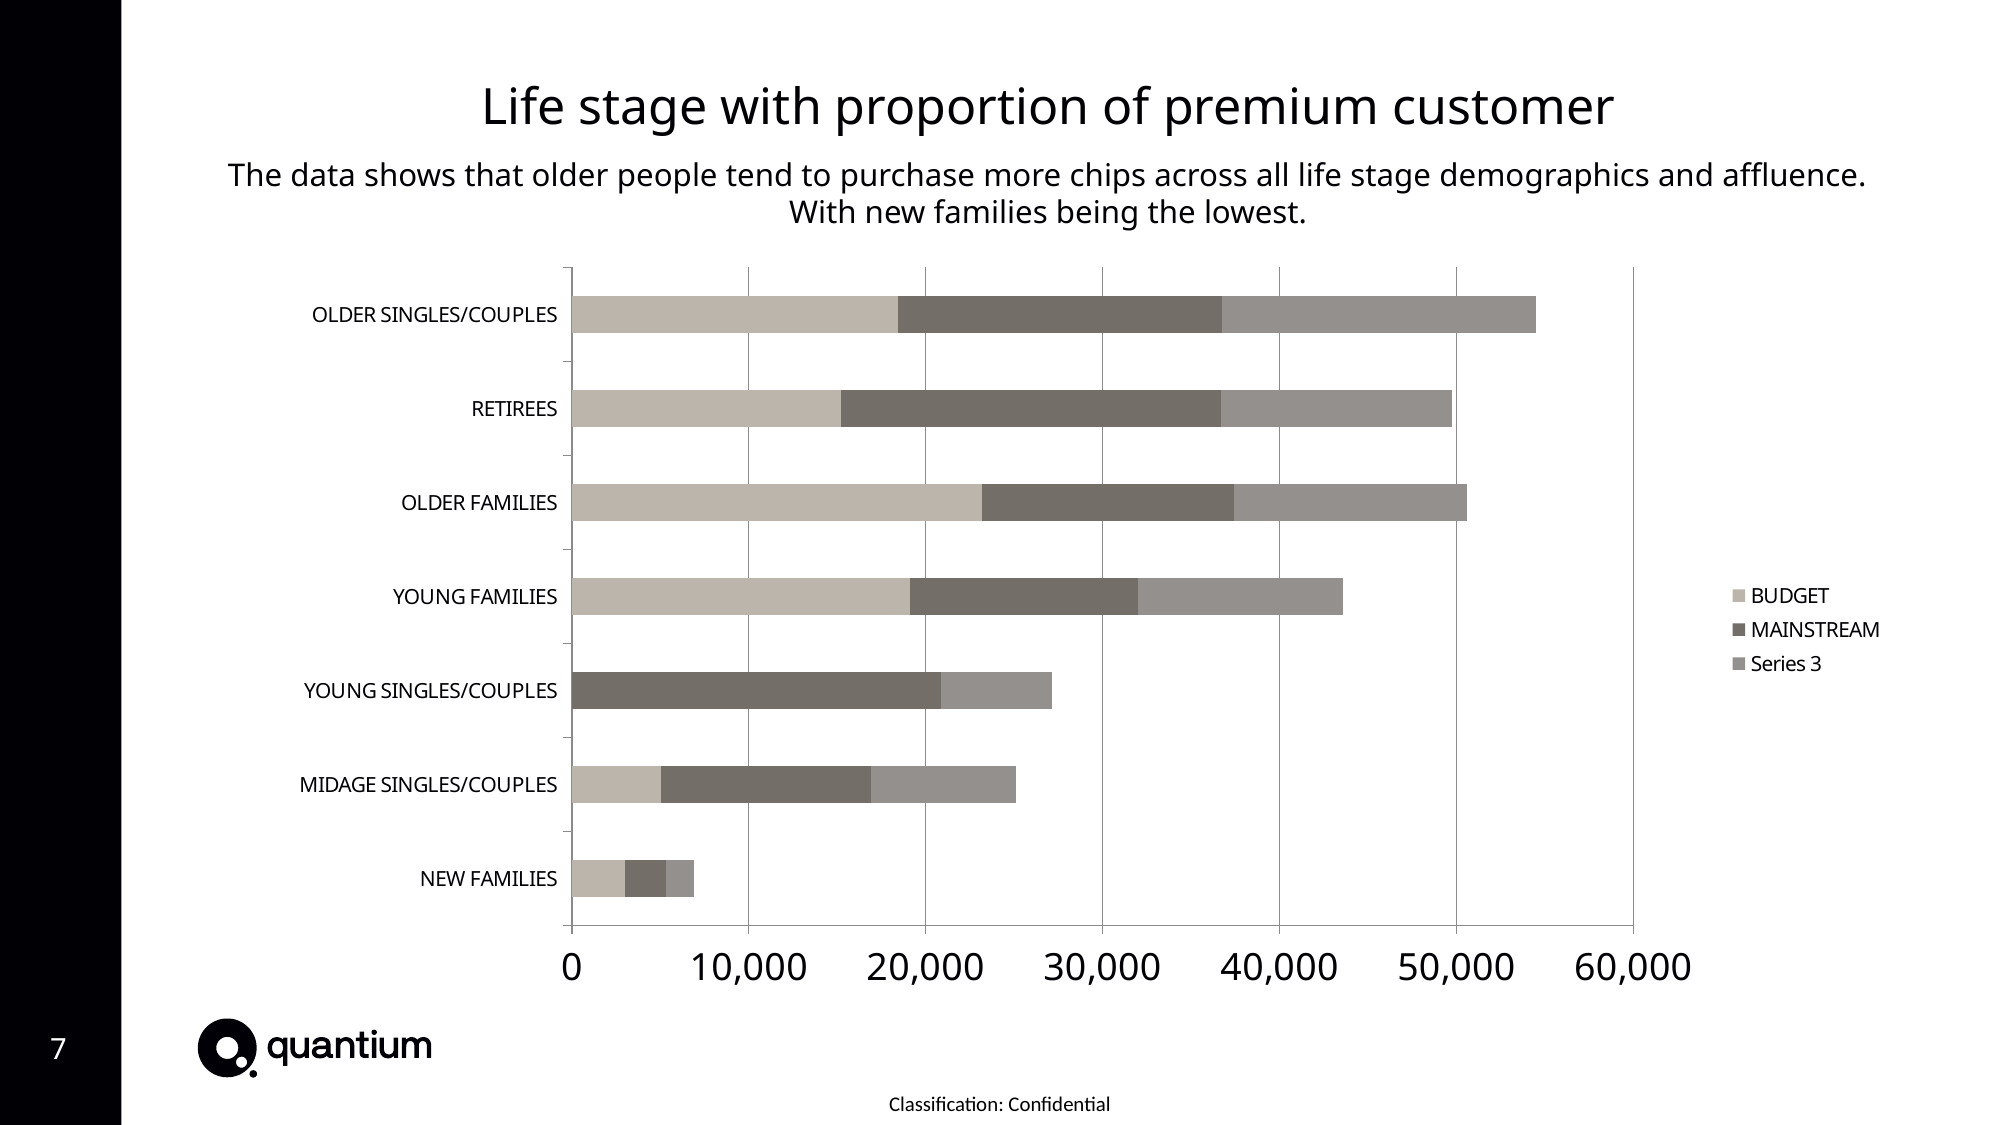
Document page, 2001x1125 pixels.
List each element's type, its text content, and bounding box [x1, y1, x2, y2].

chart [266, 252, 1900, 1007]
list Life stage with proportion of premium customer The data shows that older people tend to purchase more chips across all life stage demographics and affluence. With new families being the lowest. [196, 74, 1916, 210]
